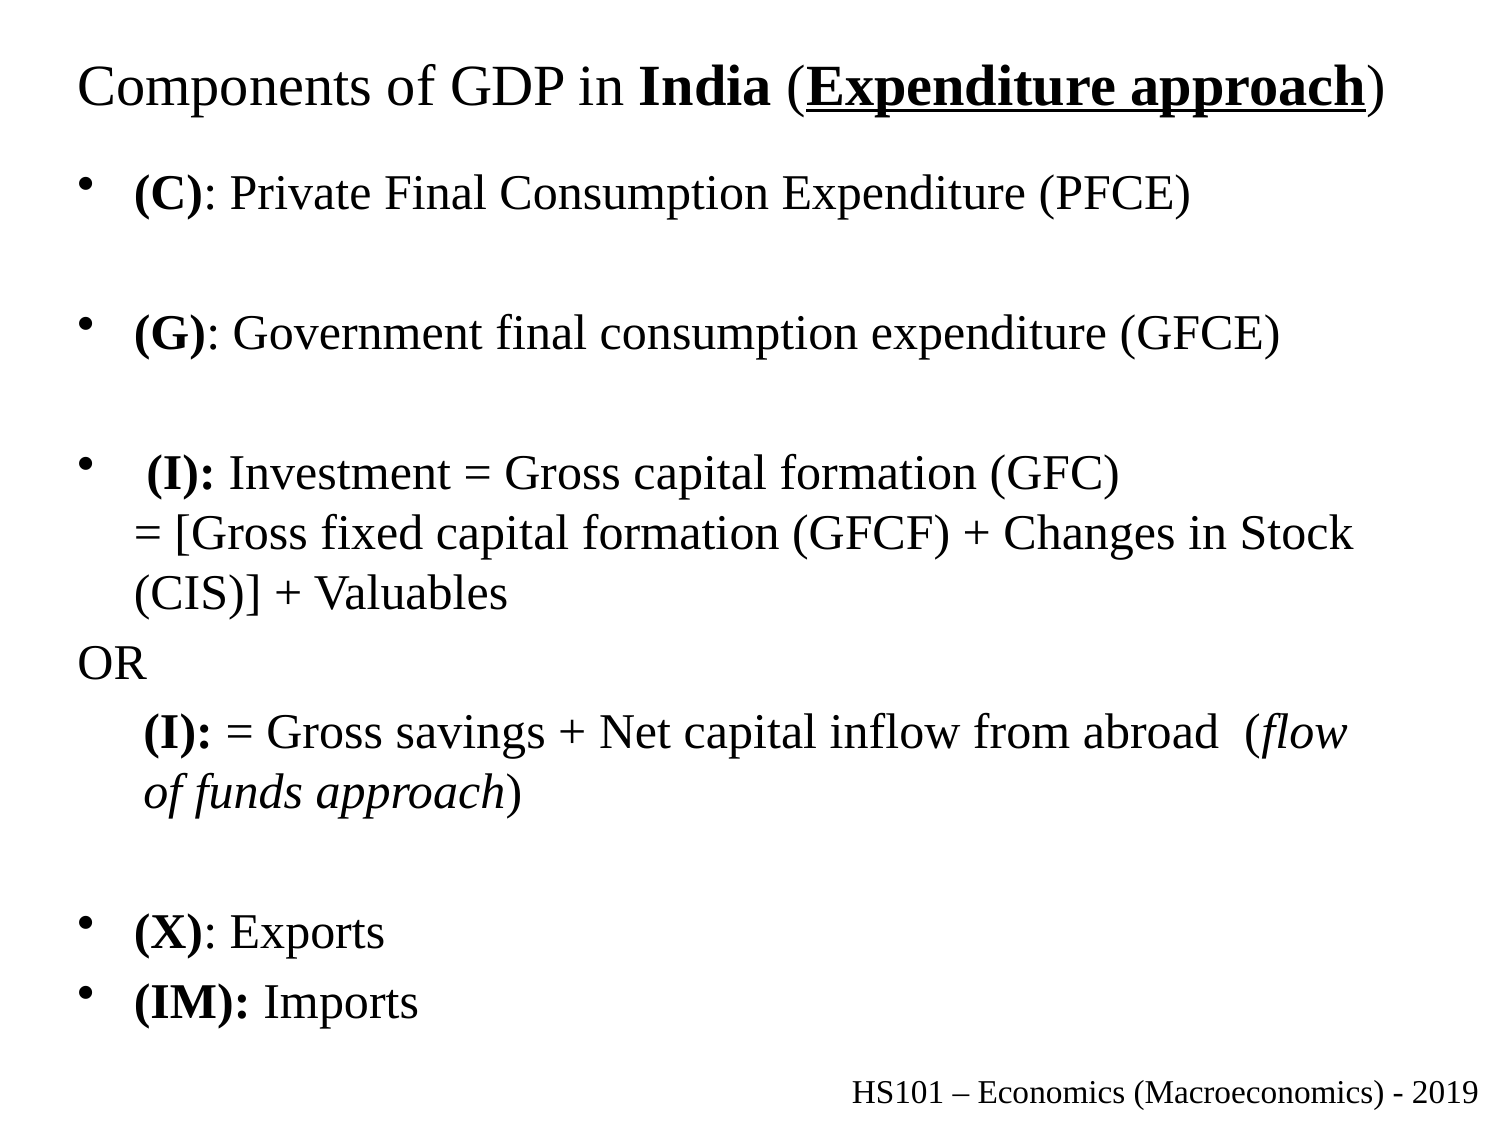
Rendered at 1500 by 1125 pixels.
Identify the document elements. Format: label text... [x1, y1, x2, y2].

text_box HS101 – Economics (Macroeconomics) - 2019 [837, 1062, 1497, 1125]
list (C): Private Final Consumption Expenditure (PFCE) (G): Government final consumption expenditure (GFCE) (I): Investment = Gross capital formation (GFC) = [Gross fixed capital formation (GFCF) + Changes in Stock (CIS)] + Valuables OR (I): = Gross savings + Net capital inflow from abroad (flow of funds approach) (X): Exports (IM): Imports [62, 151, 1413, 1056]
title Components of GDP in India (Expenditure approach) [62, 39, 1413, 151]
